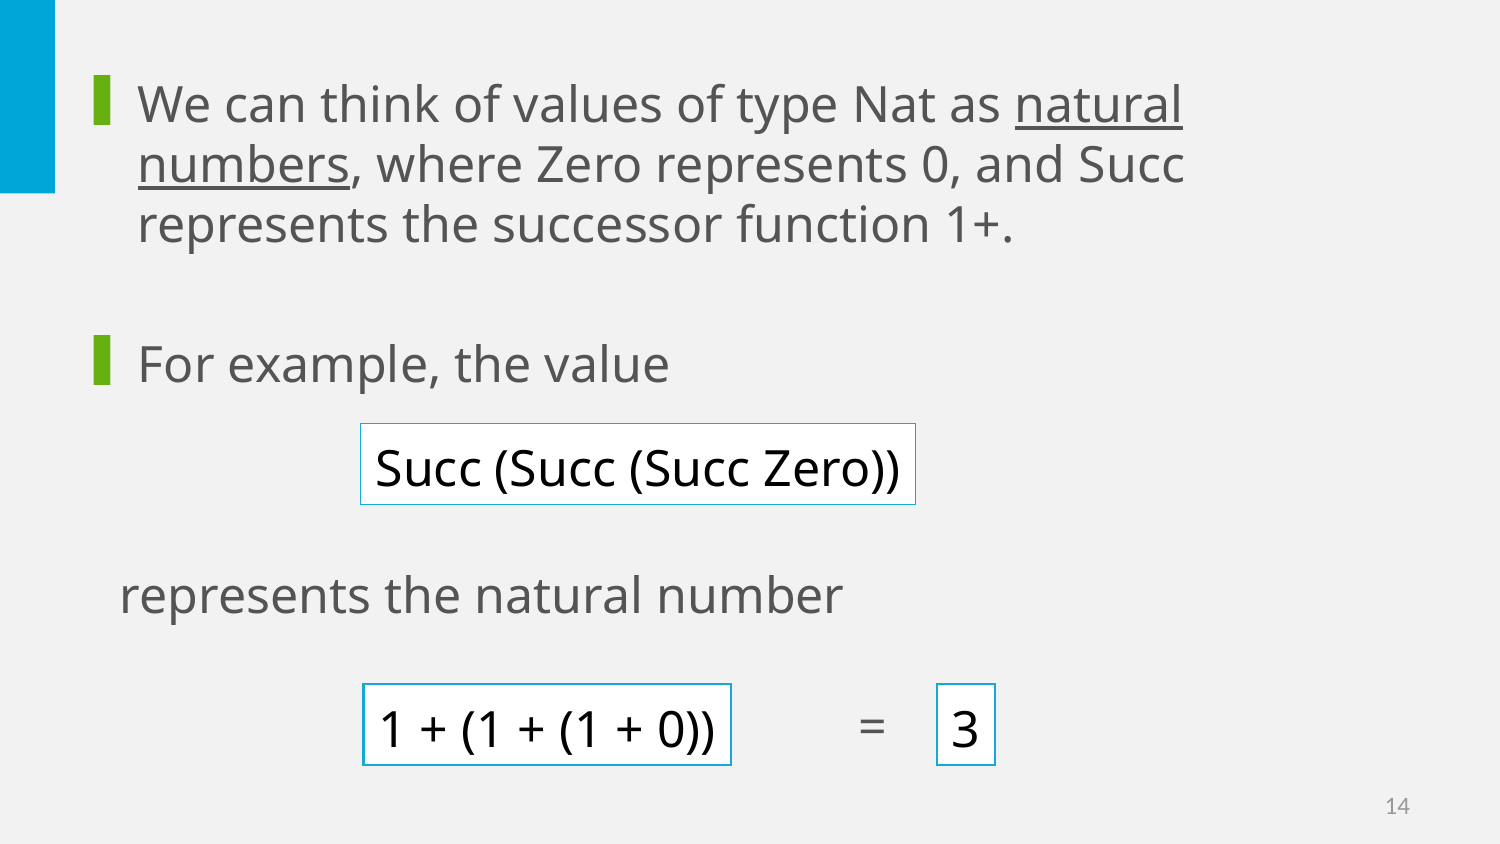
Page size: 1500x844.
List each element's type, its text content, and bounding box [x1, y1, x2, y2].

slide_number 14 [1074, 782, 1425, 827]
text_box We can think of values of type Nat as natural numbers, where Zero represents 0, and Succ represents the successor function 1+. For example, the value [66, 64, 1405, 367]
text_box Succ (Succ (Succ Zero)) [360, 423, 916, 505]
text_box represents the natural number [105, 556, 860, 631]
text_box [273, 683, 997, 766]
